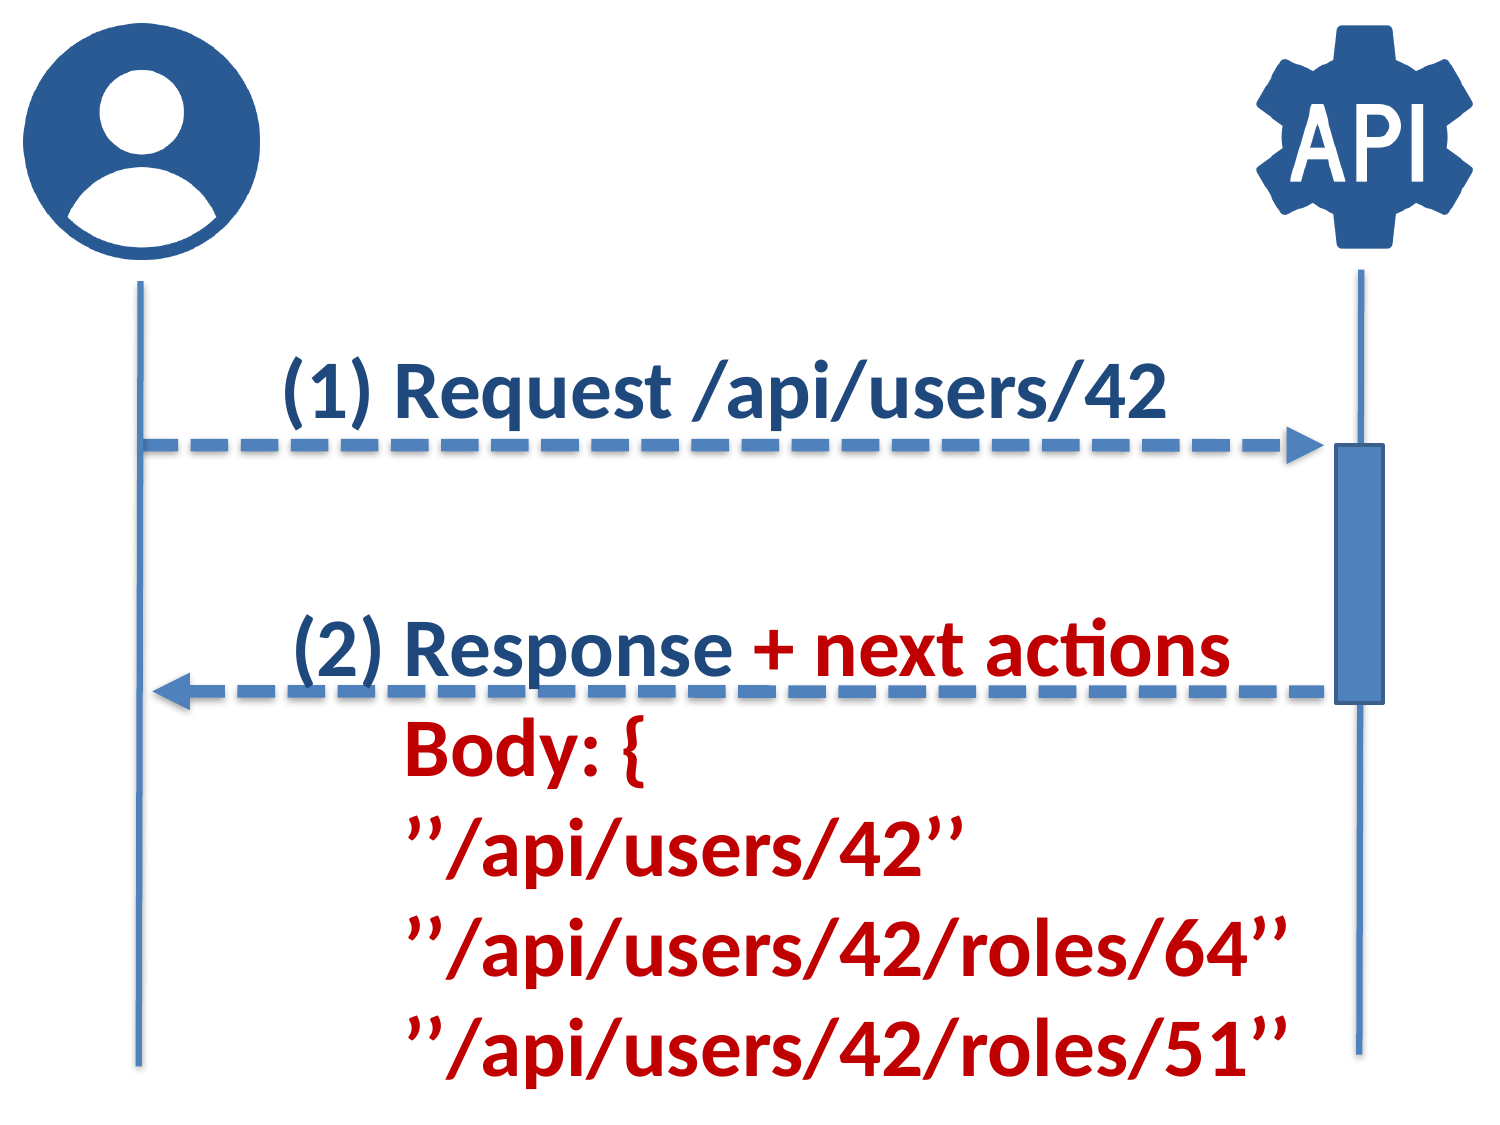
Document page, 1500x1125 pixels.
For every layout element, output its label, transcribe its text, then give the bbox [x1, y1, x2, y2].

text_box (1) Request /api/users/42 [265, 328, 1186, 443]
picture [1233, 3, 1500, 270]
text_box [967, 660, 1500, 664]
text_box [1334, 443, 1385, 659]
text_box (2) Response + next actions Body: { ’’/api/users/42’’ ’’/api/users/42/roles/64’’ ’’/api/users/42/roles/51’’ [276, 699, 1308, 1101]
picture [23, 23, 260, 260]
text_box (2) Response + next actions Body: { ’’/api/users/42’’ ’’/api/users/42/roles/64’’ ’’/api/users/42/roles/51’’ [276, 585, 1308, 689]
text_box [1334, 673, 1385, 705]
